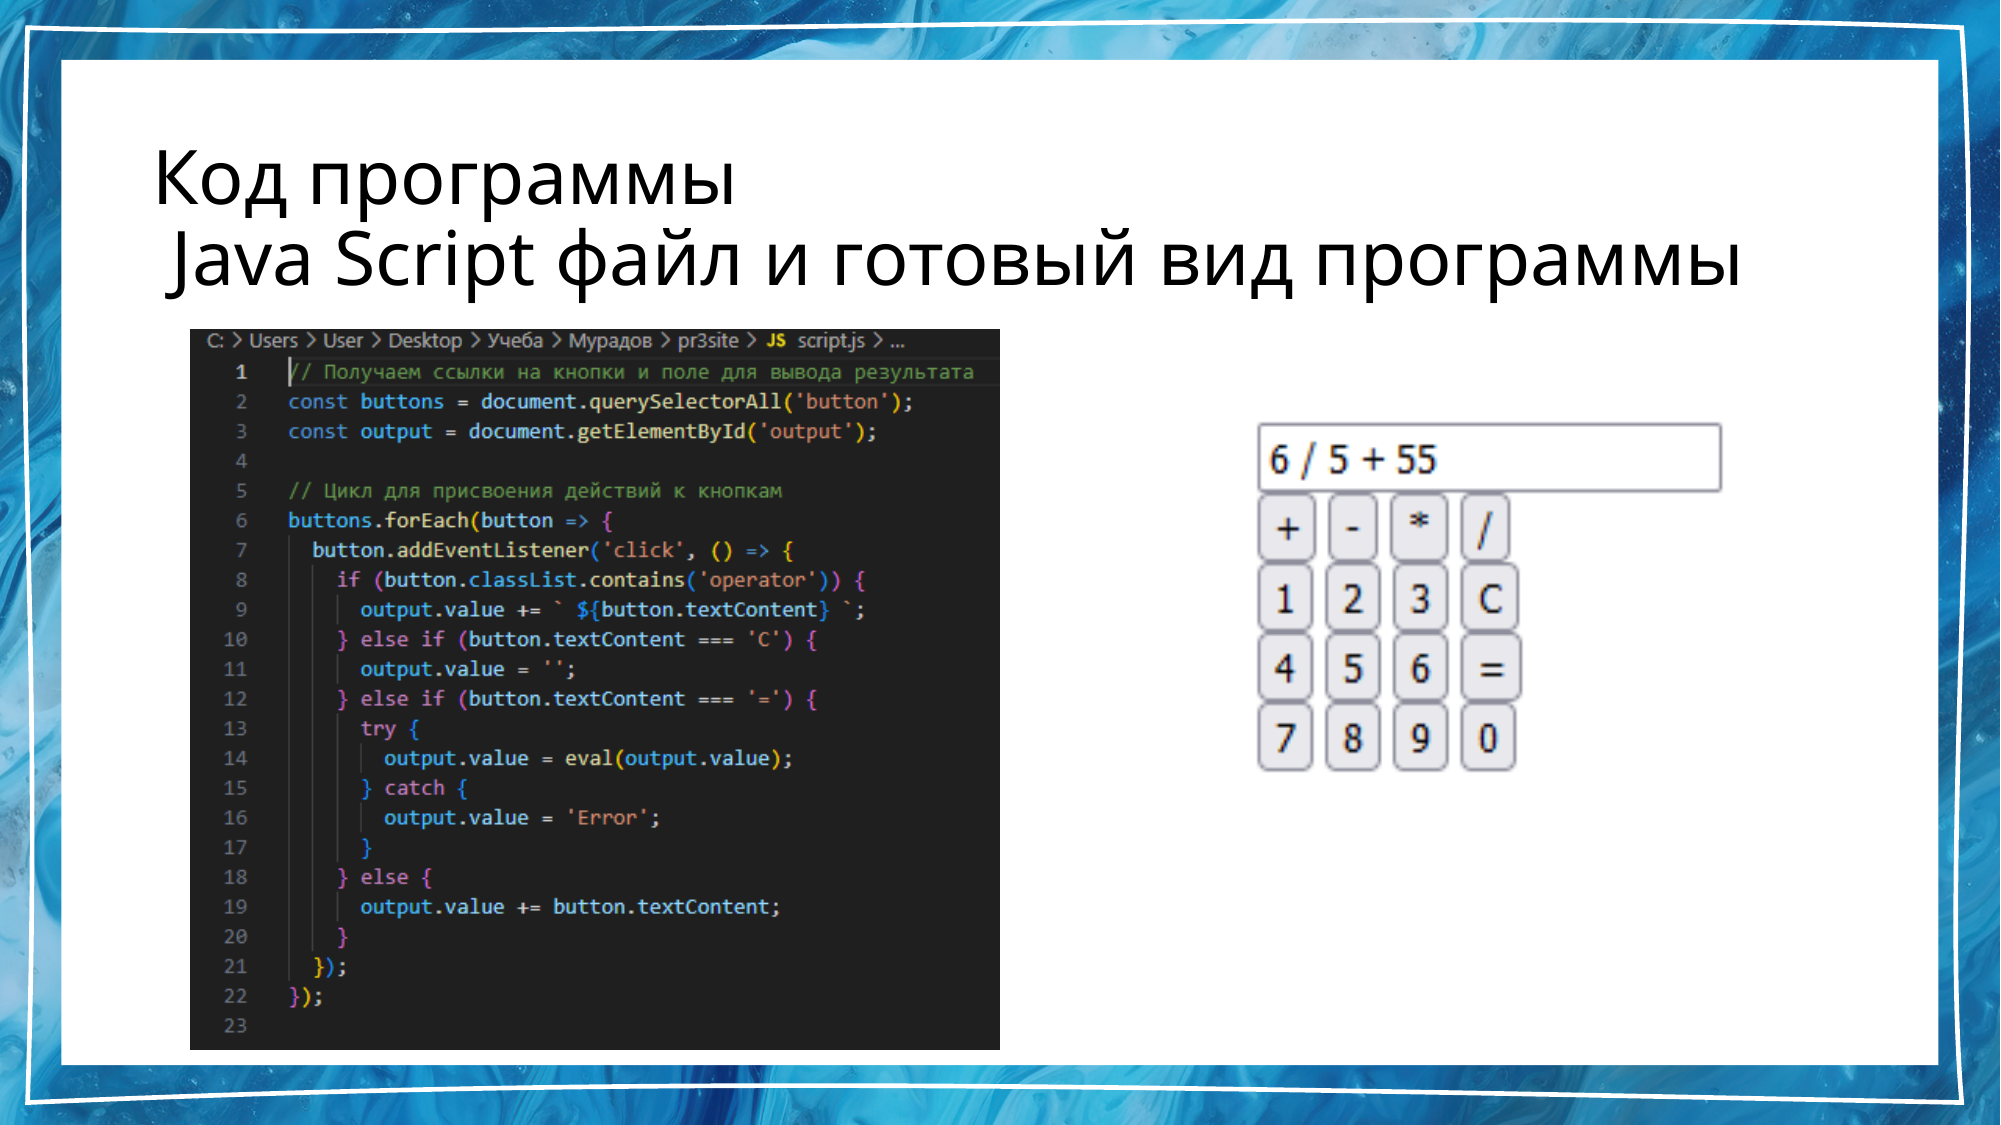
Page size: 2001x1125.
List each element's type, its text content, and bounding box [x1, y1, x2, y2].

title Код программы Java Script файл и готовый вид программы [137, 112, 1863, 330]
picture [0, 0, 2000, 1125]
